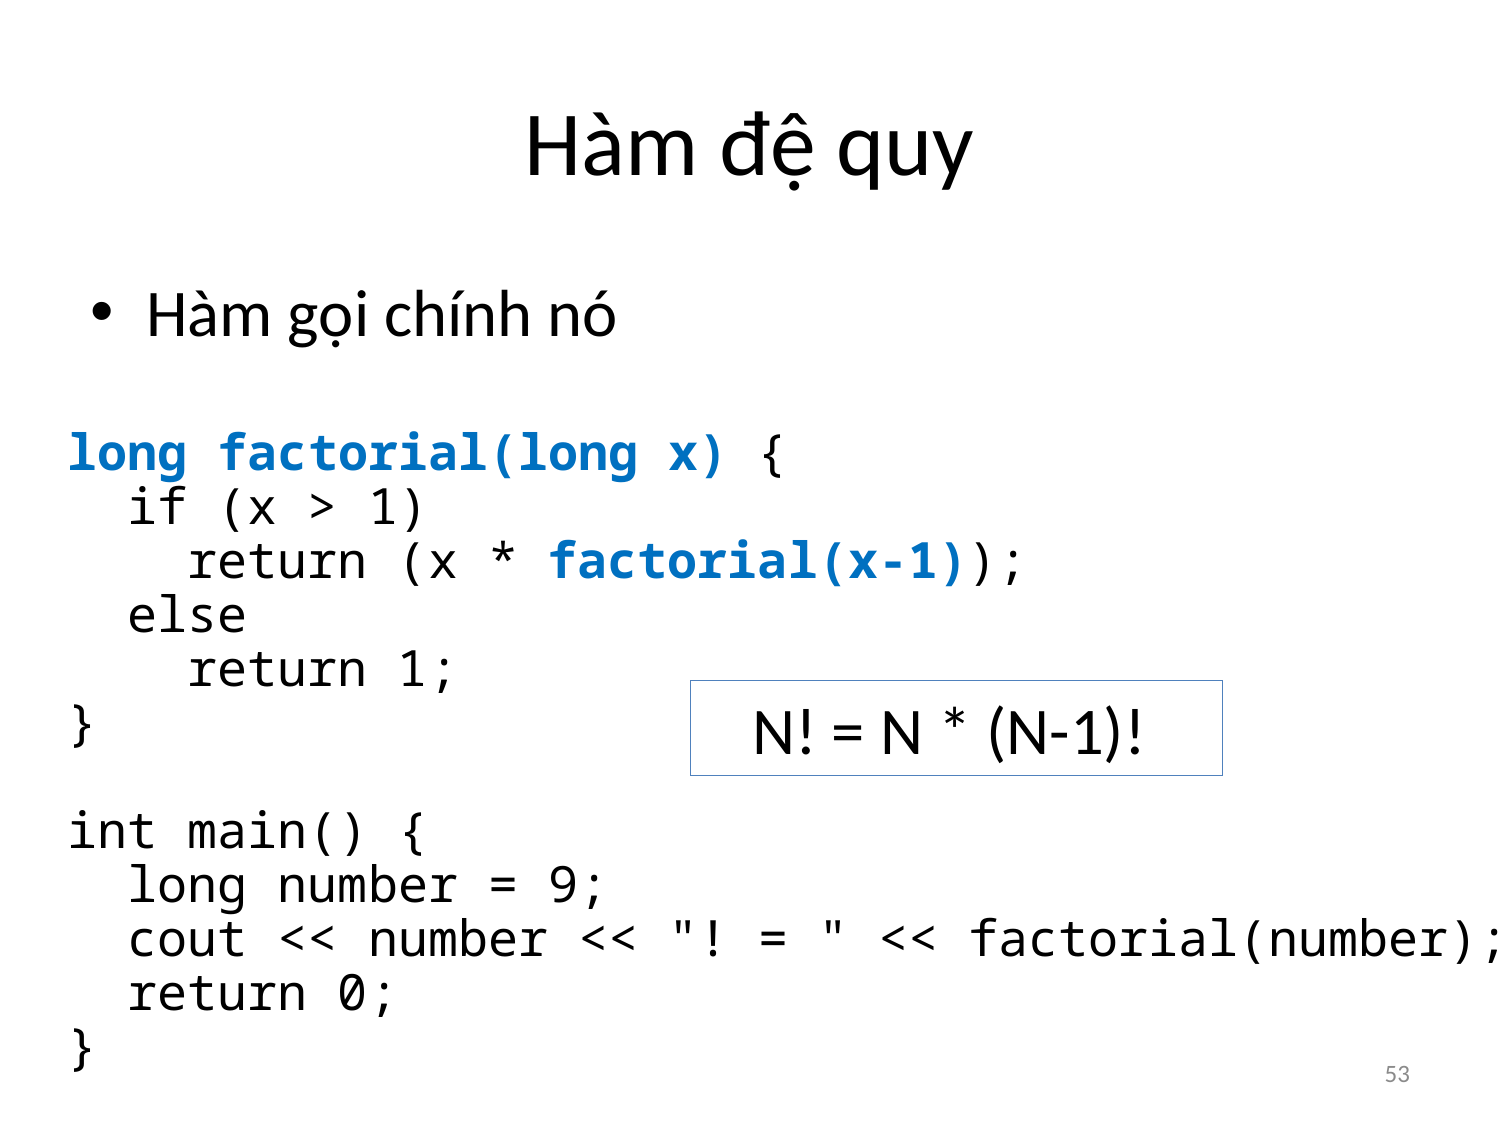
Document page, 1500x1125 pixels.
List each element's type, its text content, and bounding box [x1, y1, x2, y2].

text_box N! = N * (N-1)! [690, 680, 1223, 776]
slide_number 53 [1074, 1042, 1425, 1103]
title Hàm đệ quy [75, 45, 1425, 233]
text_box long factorial(long x) { if (x > 1) return (x * factorial(x-1)); else return 1; } int main() { long number = 9; cout << number << "! = " << factorial(number); return 0; } [53, 420, 1500, 1083]
list Hàm gọi chính nó [75, 262, 1425, 420]
